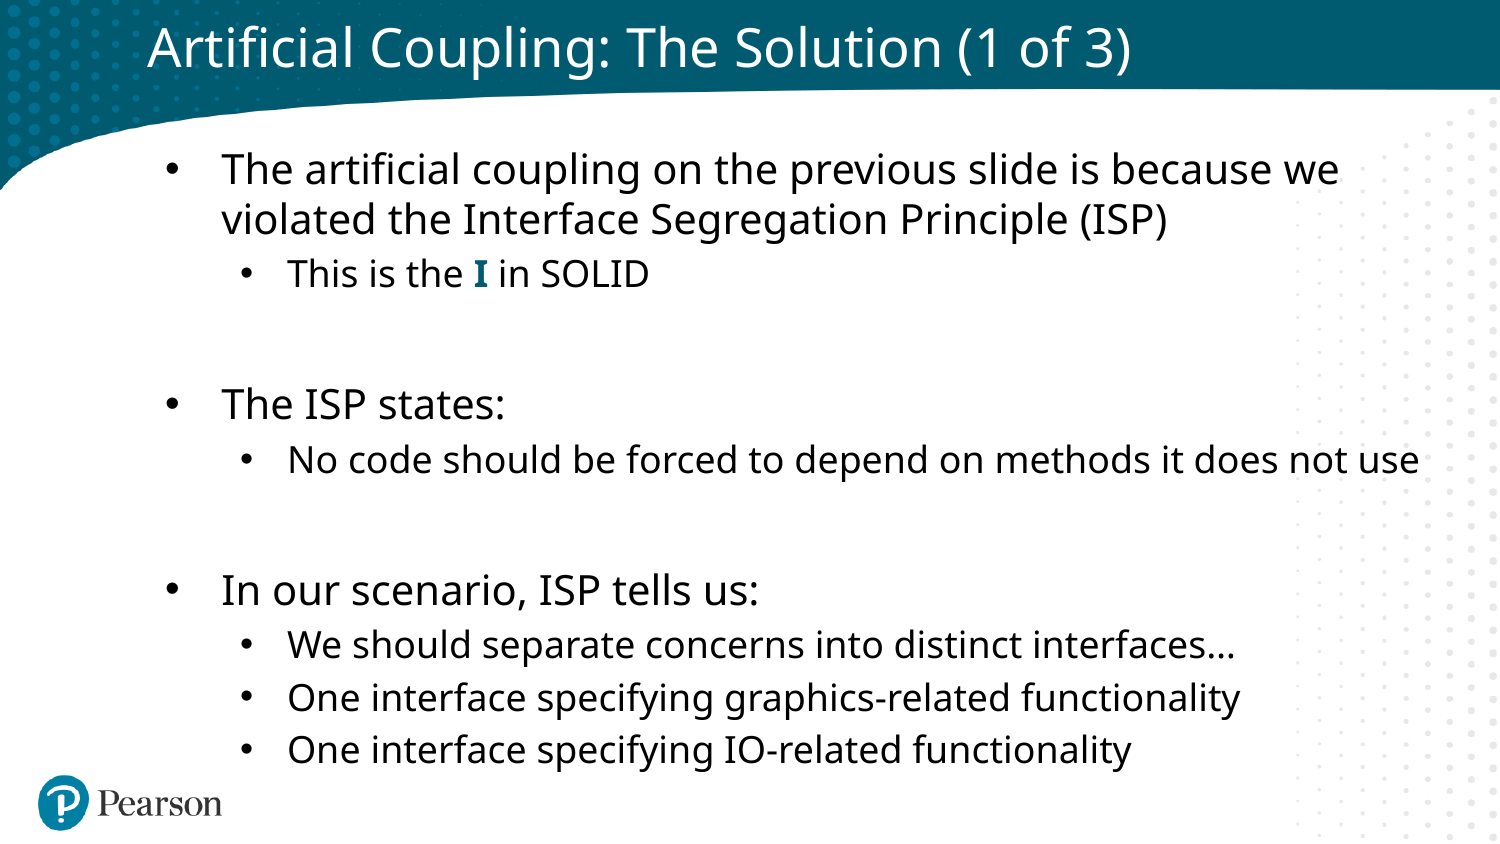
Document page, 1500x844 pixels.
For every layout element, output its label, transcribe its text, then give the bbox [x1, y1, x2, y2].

picture [0, 90, 1500, 844]
title Artificial Coupling: The Solution (1 of 3) [132, 6, 1371, 98]
list The artificial coupling on the previous slide is because we violated the Interface Segregation Principle (ISP) This is the I in SOLID The ISP states: No code should be forced to depend on methods it does not use In our scenario, ISP tells us: We should separate concerns into distinct interfaces… One interface specifying graphics-related functionality One interface specifying IO-related functionality [150, 135, 1467, 785]
